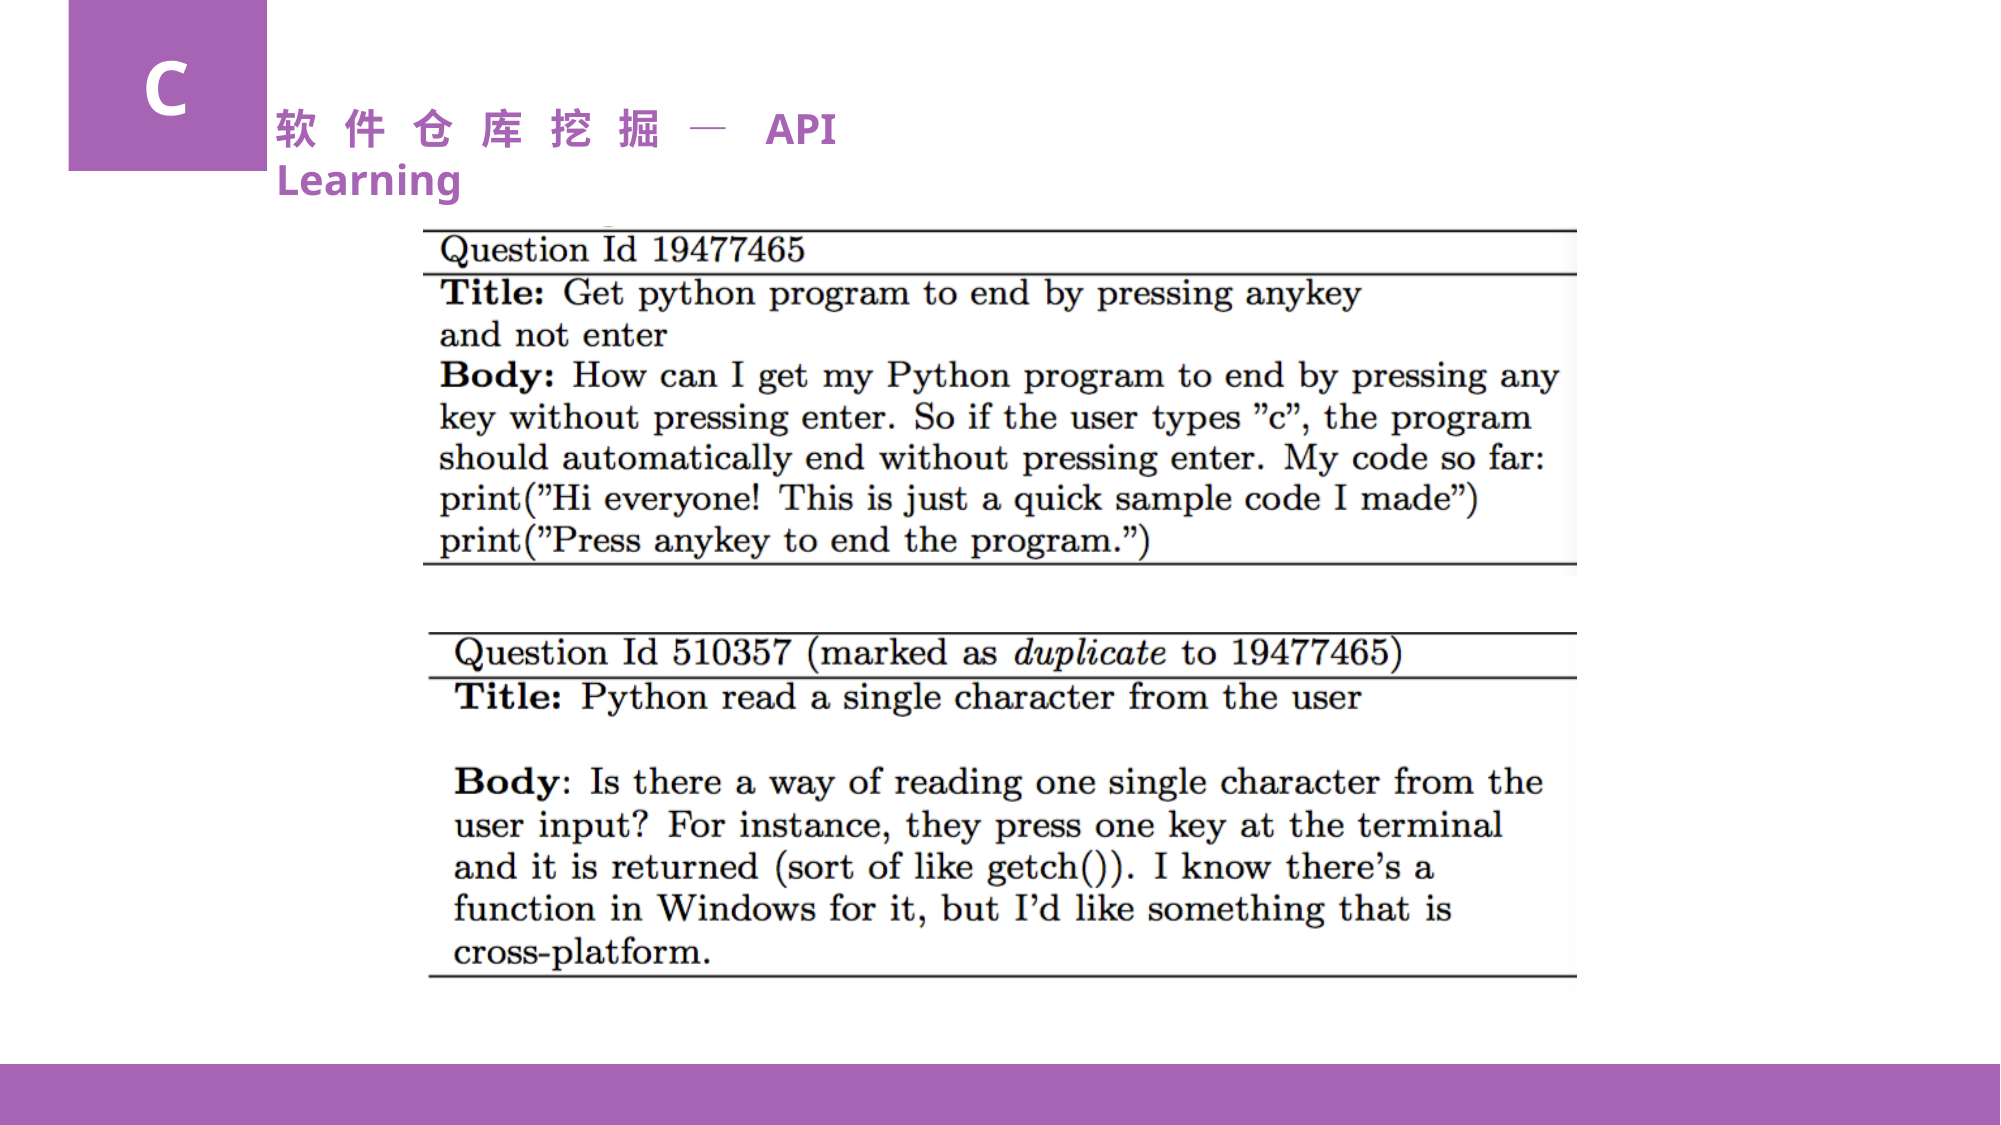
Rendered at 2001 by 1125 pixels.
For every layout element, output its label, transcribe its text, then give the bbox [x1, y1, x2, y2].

text_box 软件仓库挖掘—API Learning [268, 95, 845, 161]
text_box [68, 0, 267, 171]
picture [423, 632, 1577, 990]
picture [423, 226, 1577, 576]
text_box C [134, 33, 198, 138]
